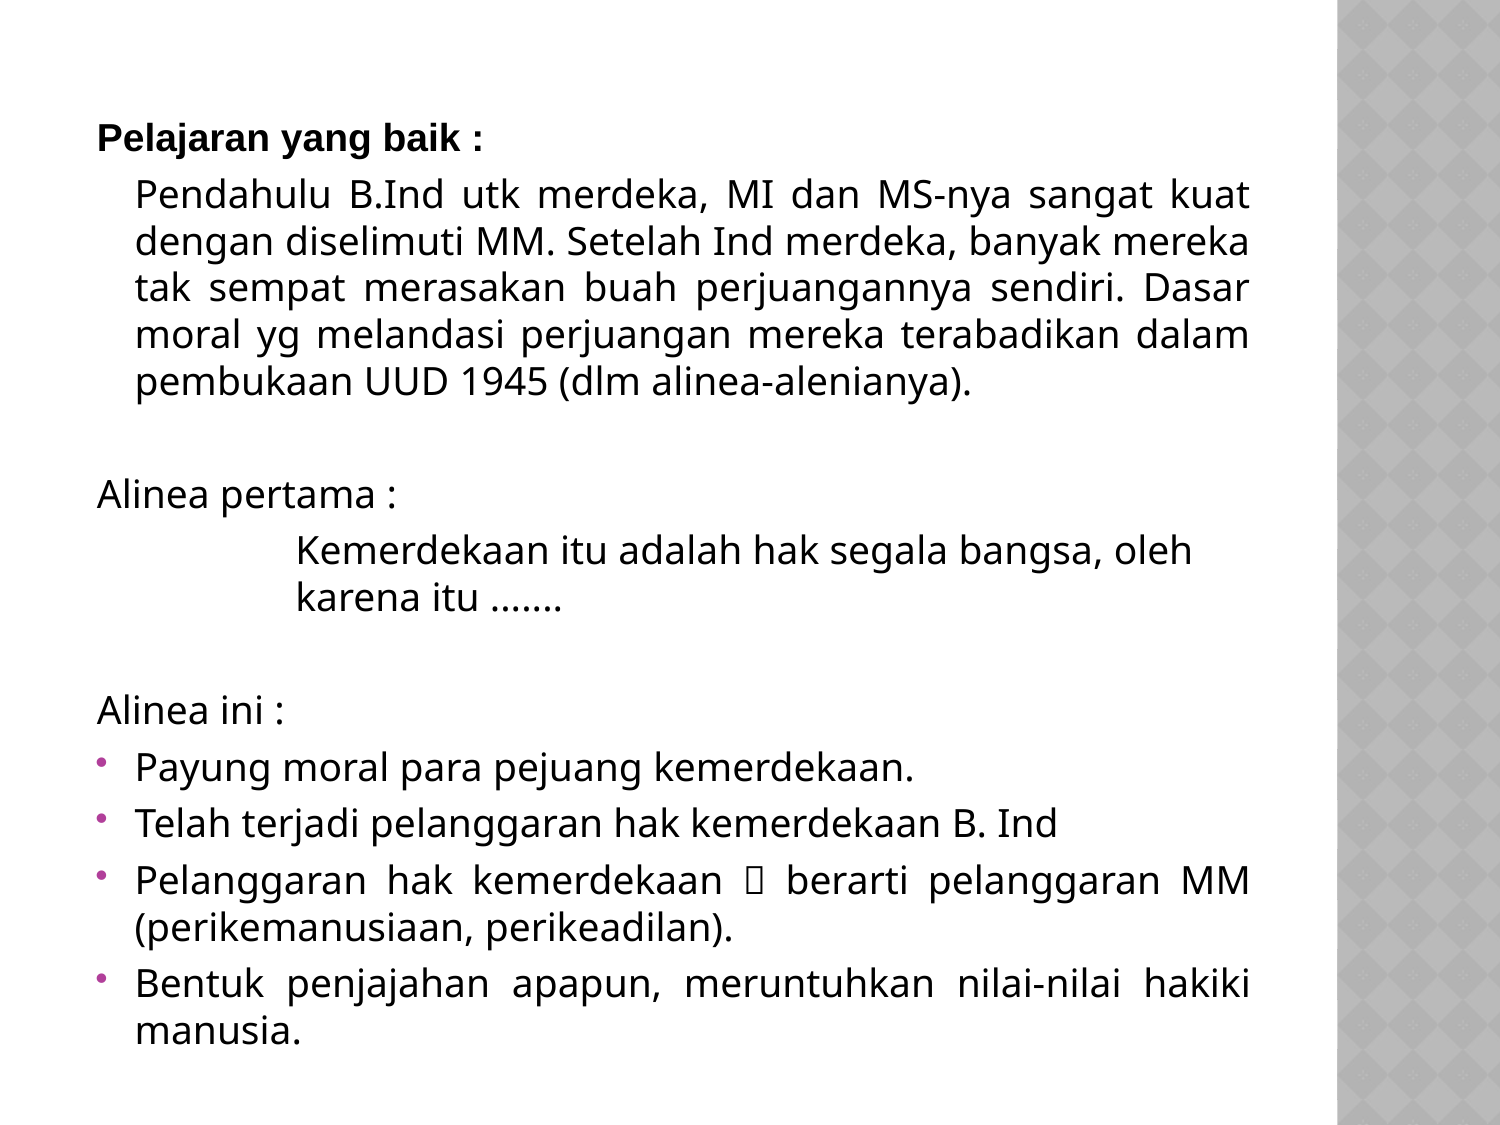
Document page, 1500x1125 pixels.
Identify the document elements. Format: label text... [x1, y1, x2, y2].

list Pelajaran yang baik : Pendahulu B.Ind utk merdeka, MI dan MS-nya sangat kuat dengan diselimuti MM. Setelah Ind merdeka, banyak mereka tak sempat merasakan buah perjuangannya sendiri. Dasar moral yg melandasi perjuangan mereka terabadikan dalam pembukaan UUD 1945 (dlm alinea-alenianya). Alinea pertama : Kemerdekaan itu adalah hak segala bangsa, oleh karena itu ....... Alinea ini : Payung moral para pejuang kemerdekaan. Telah terjadi pelanggaran hak kemerdekaan B. Ind Pelanggaran hak kemerdekaan  berarti pelanggaran MM (perikemanusiaan, perikeadilan). Bentuk penjajahan apapun, meruntuhkan nilai-nilai hakiki manusia. [82, 105, 1266, 1090]
